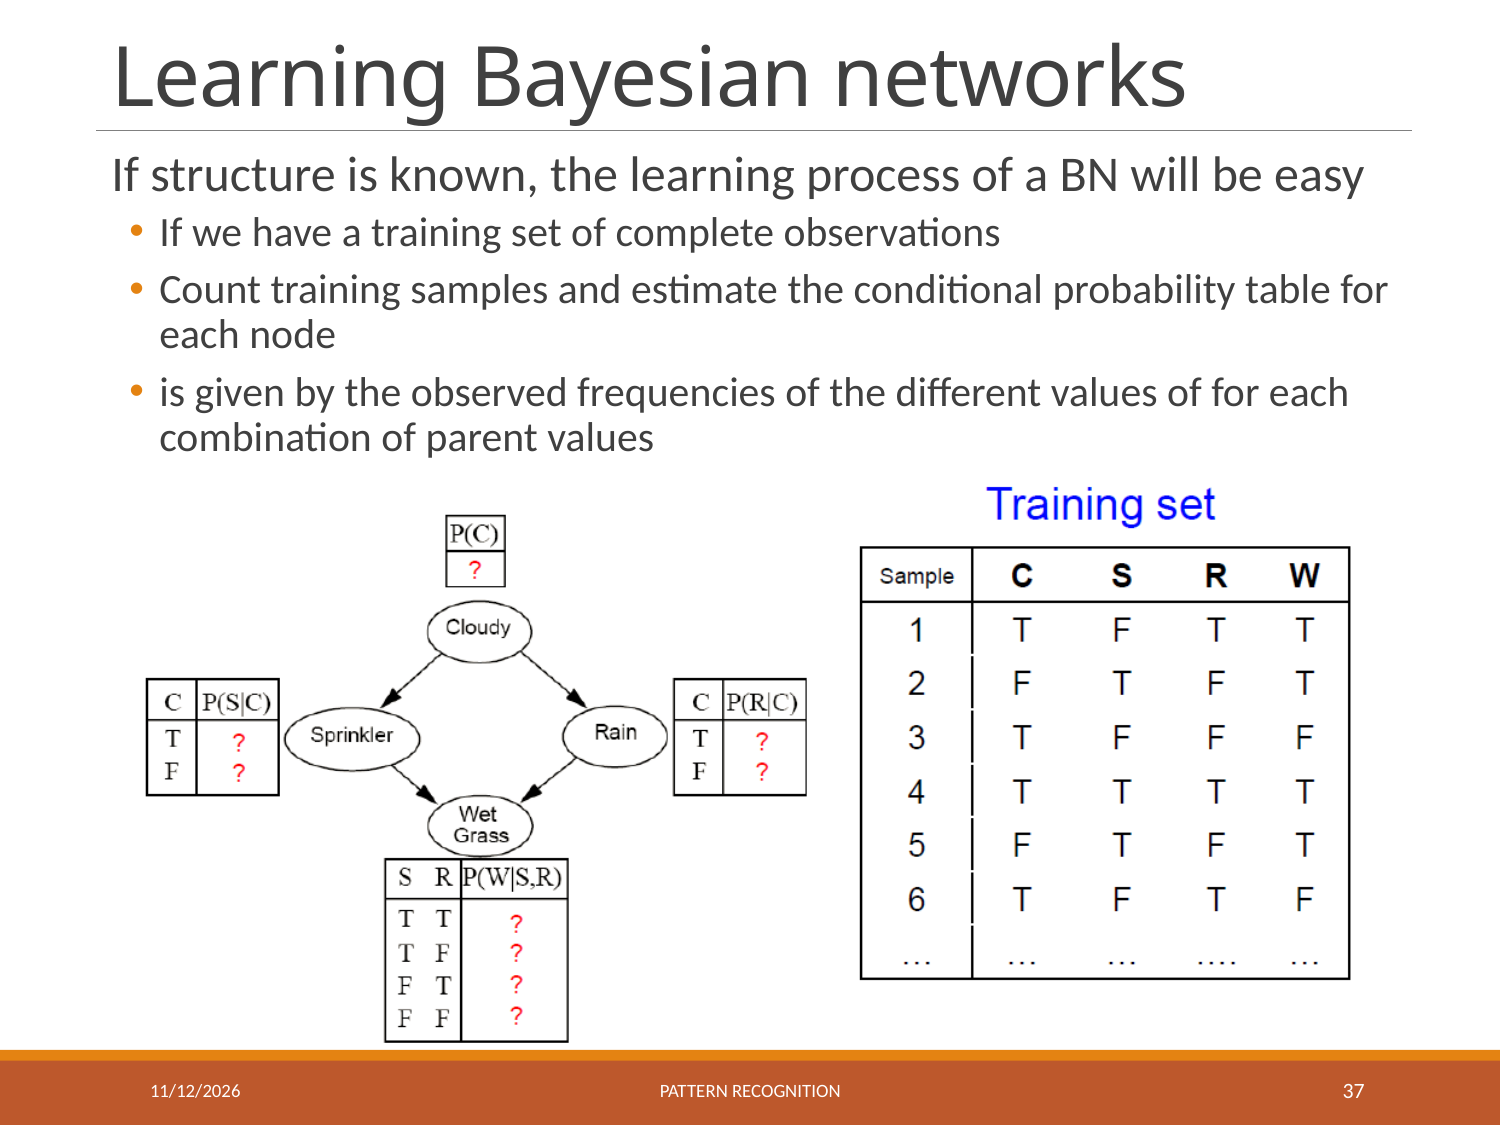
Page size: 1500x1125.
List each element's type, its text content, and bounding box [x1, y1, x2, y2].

slide_number 37 [1218, 1059, 1380, 1120]
title Learning Bayesian networks [96, 19, 1413, 131]
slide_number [135, 1059, 440, 1120]
footer Pattern recognition [453, 1059, 1047, 1120]
picture [134, 468, 1359, 1050]
